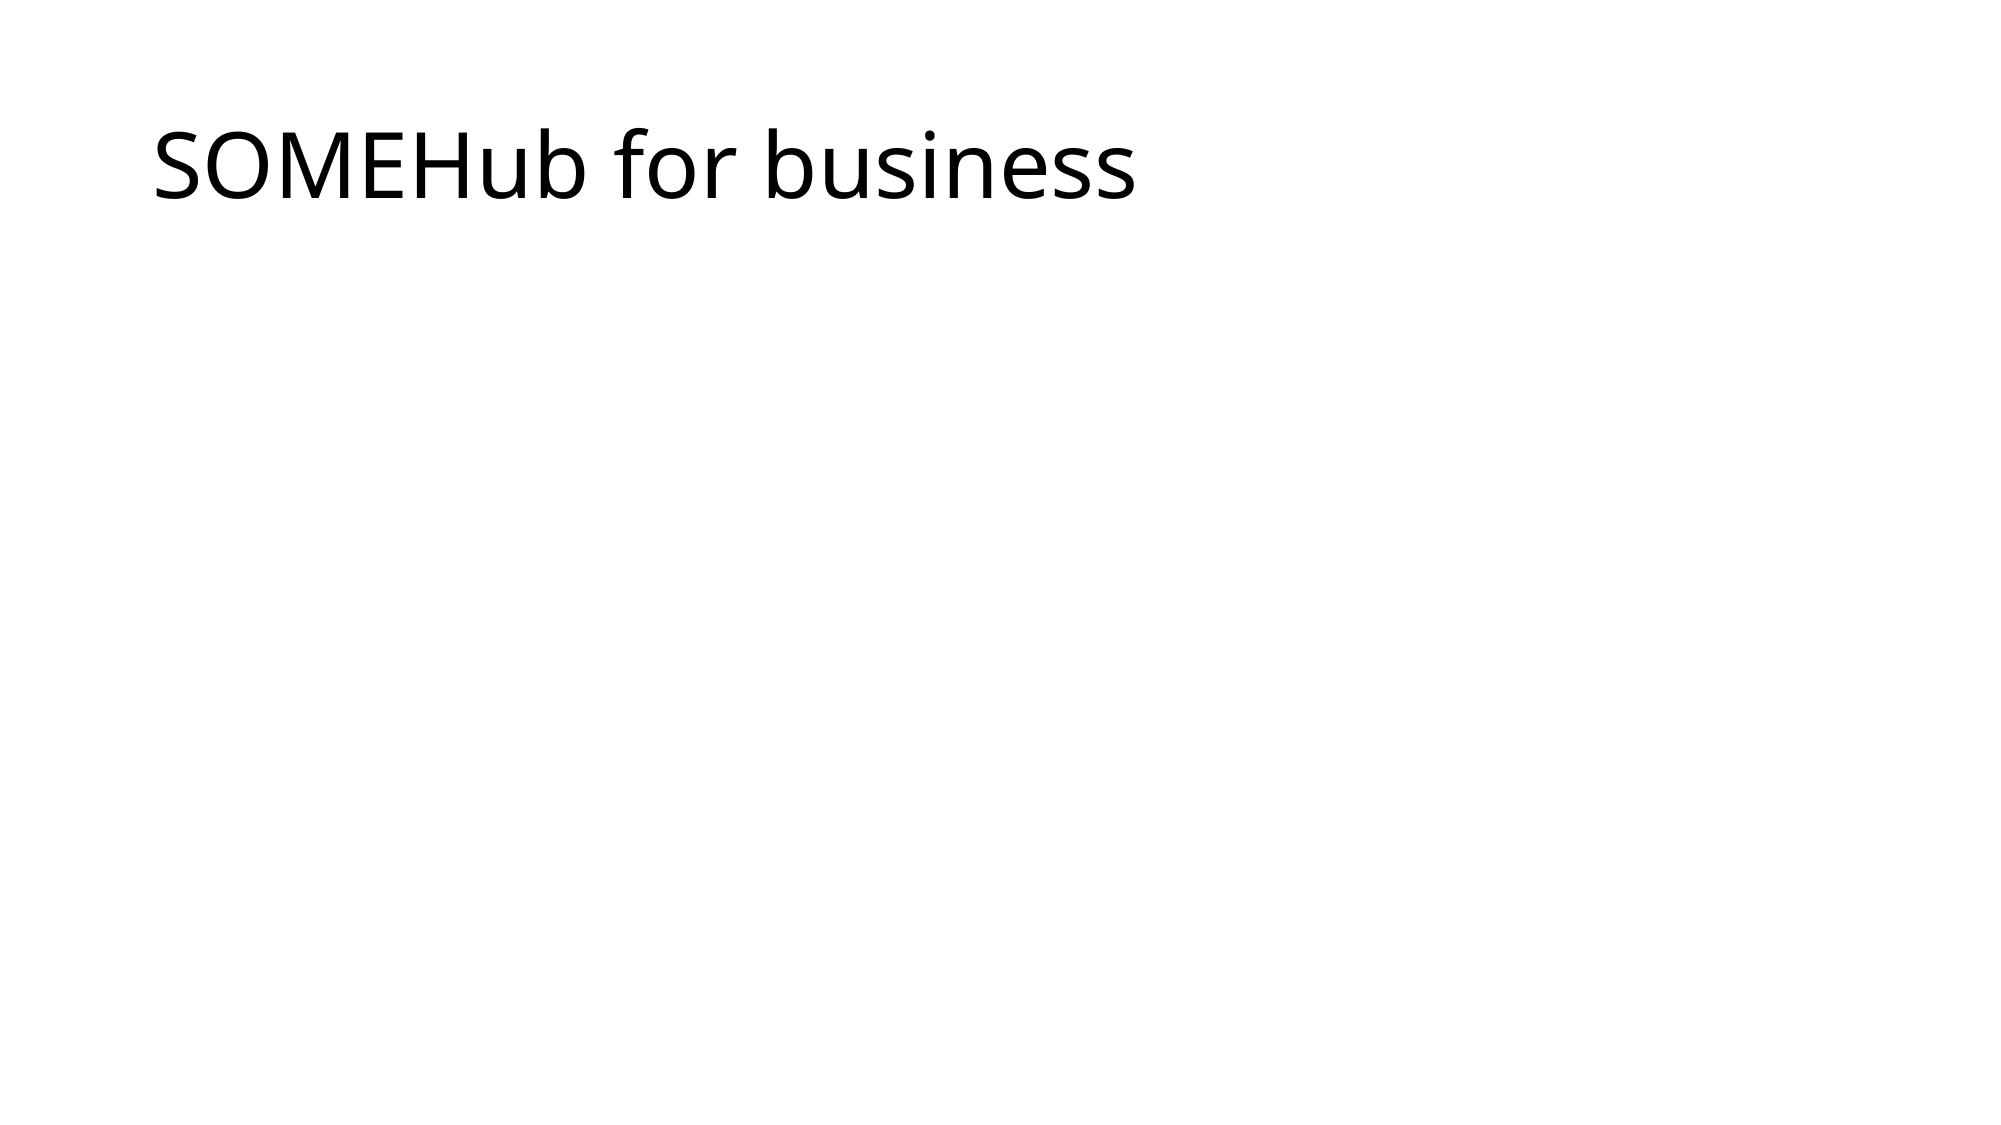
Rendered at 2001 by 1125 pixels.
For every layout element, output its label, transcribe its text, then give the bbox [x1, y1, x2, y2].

title SOMEHub for business [137, 59, 1863, 278]
